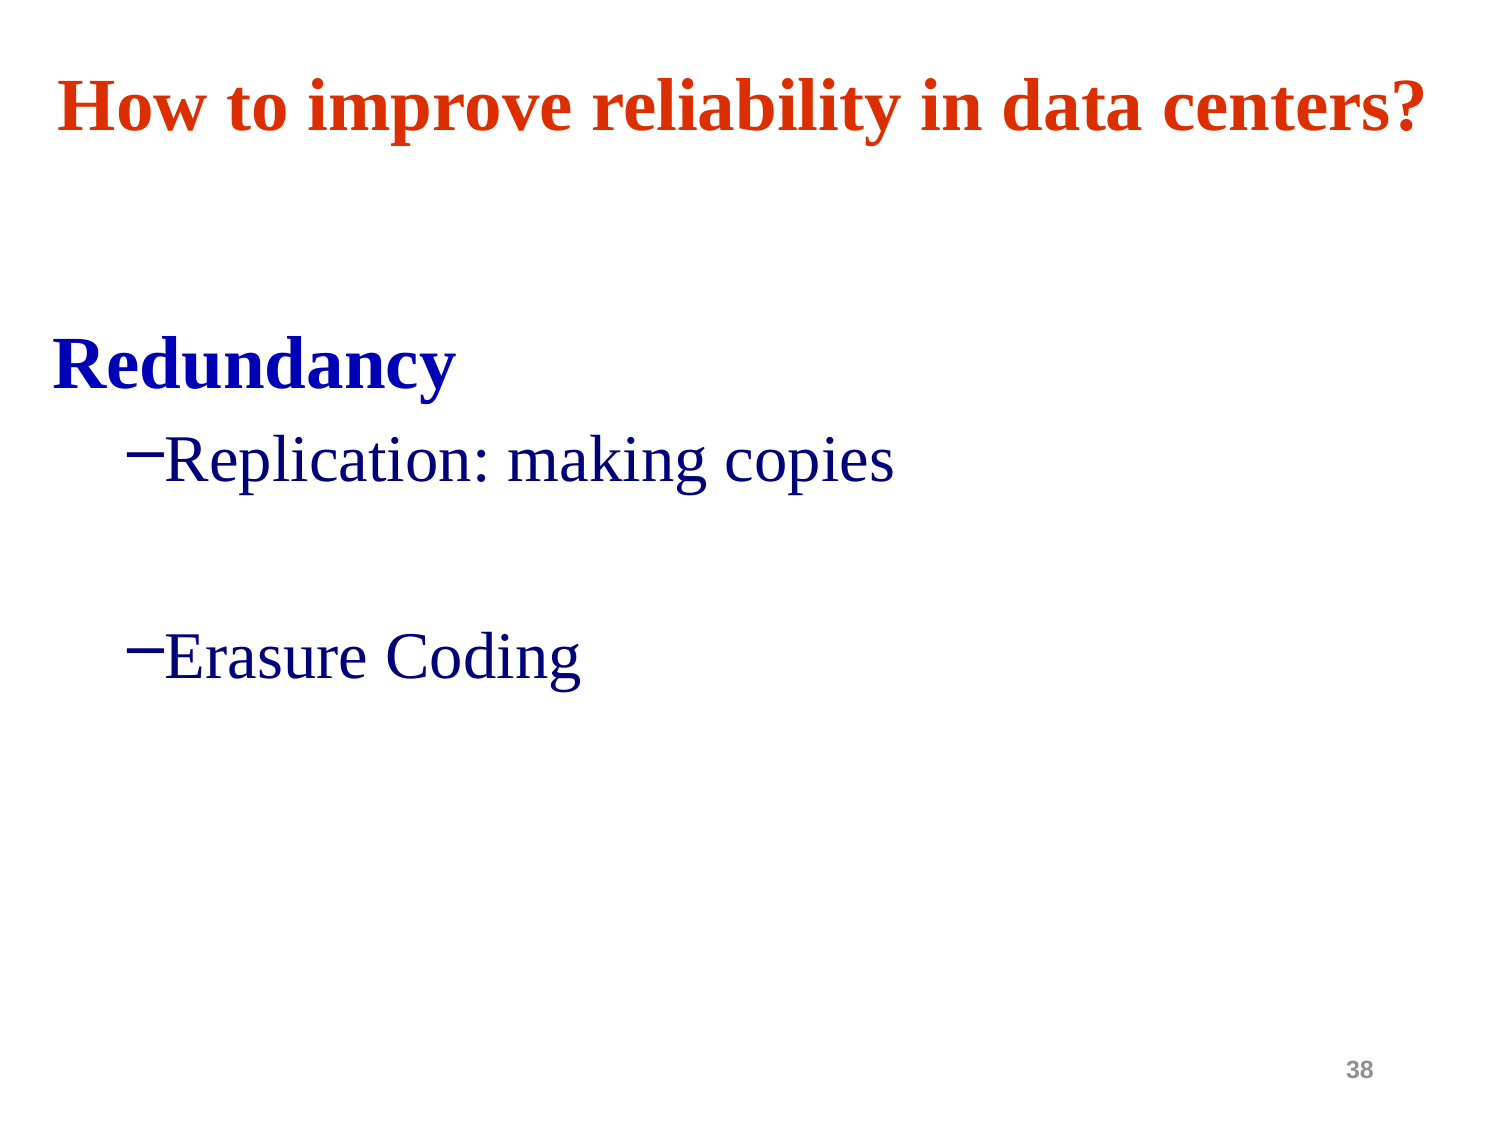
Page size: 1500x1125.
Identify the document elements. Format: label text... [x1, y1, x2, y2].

title How to improve reliability in data centers? [37, 50, 1450, 163]
list Redundancy Replication: making copies Erasure Coding [37, 316, 1355, 765]
